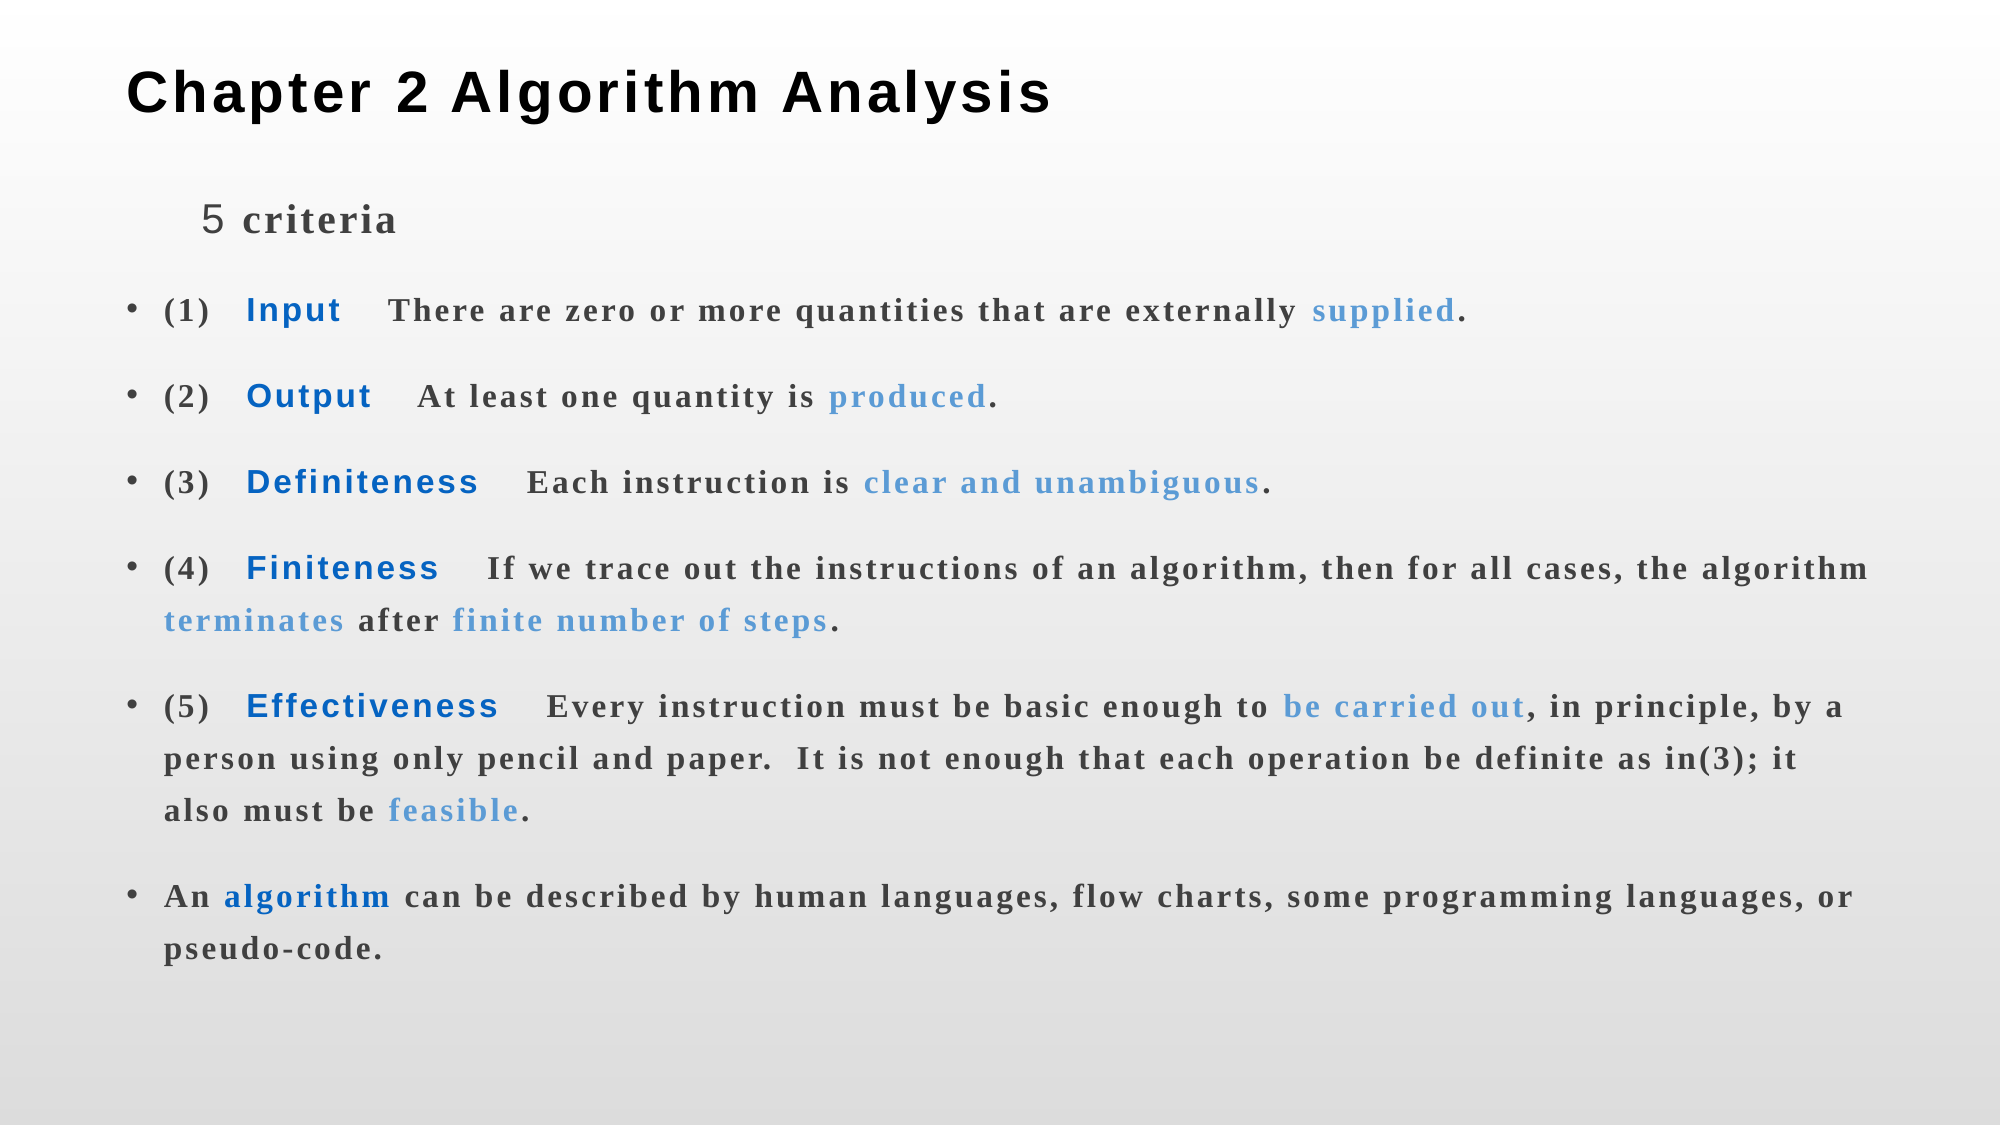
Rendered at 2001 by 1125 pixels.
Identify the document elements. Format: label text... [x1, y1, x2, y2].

list 5 criteria (1) Input There are zero or more quantities that are externally supplied. (2) Output At least one quantity is produced. (3) Definiteness Each instruction is clear and unambiguous. (4) Finiteness If we trace out the instructions of an algorithm, then for all cases, the algorithm terminates after finite number of steps. (5) Effectiveness Every instruction must be basic enough to be carried out, in principle, by a person using only pencil and paper. It is not enough that each operation be definite as in(3); it also must be feasible. An algorithm can be described by human languages, flow charts, some programming languages, or pseudo-code. [109, 177, 1891, 1005]
title Chapter 2 Algorithm Analysis [109, 70, 1891, 177]
